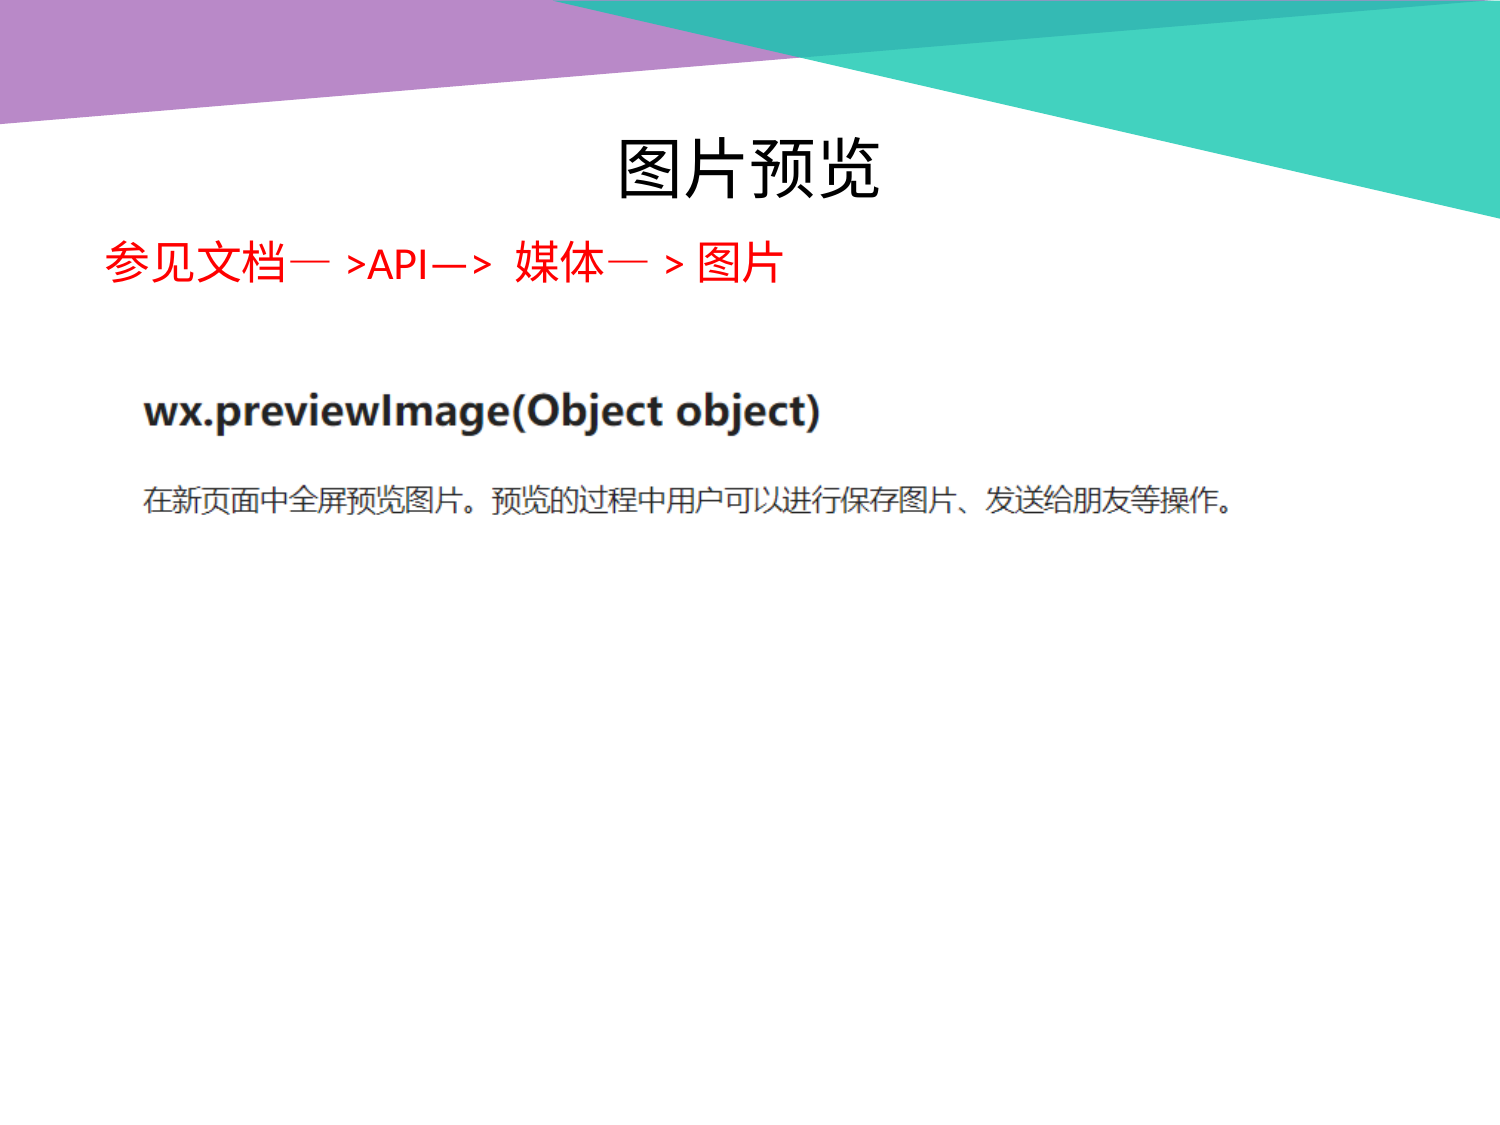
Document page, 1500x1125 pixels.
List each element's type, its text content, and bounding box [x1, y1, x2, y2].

picture [112, 335, 1284, 573]
text_box 图片预览 参见文档—>API—> 媒体—>图片 [89, 78, 1411, 1015]
